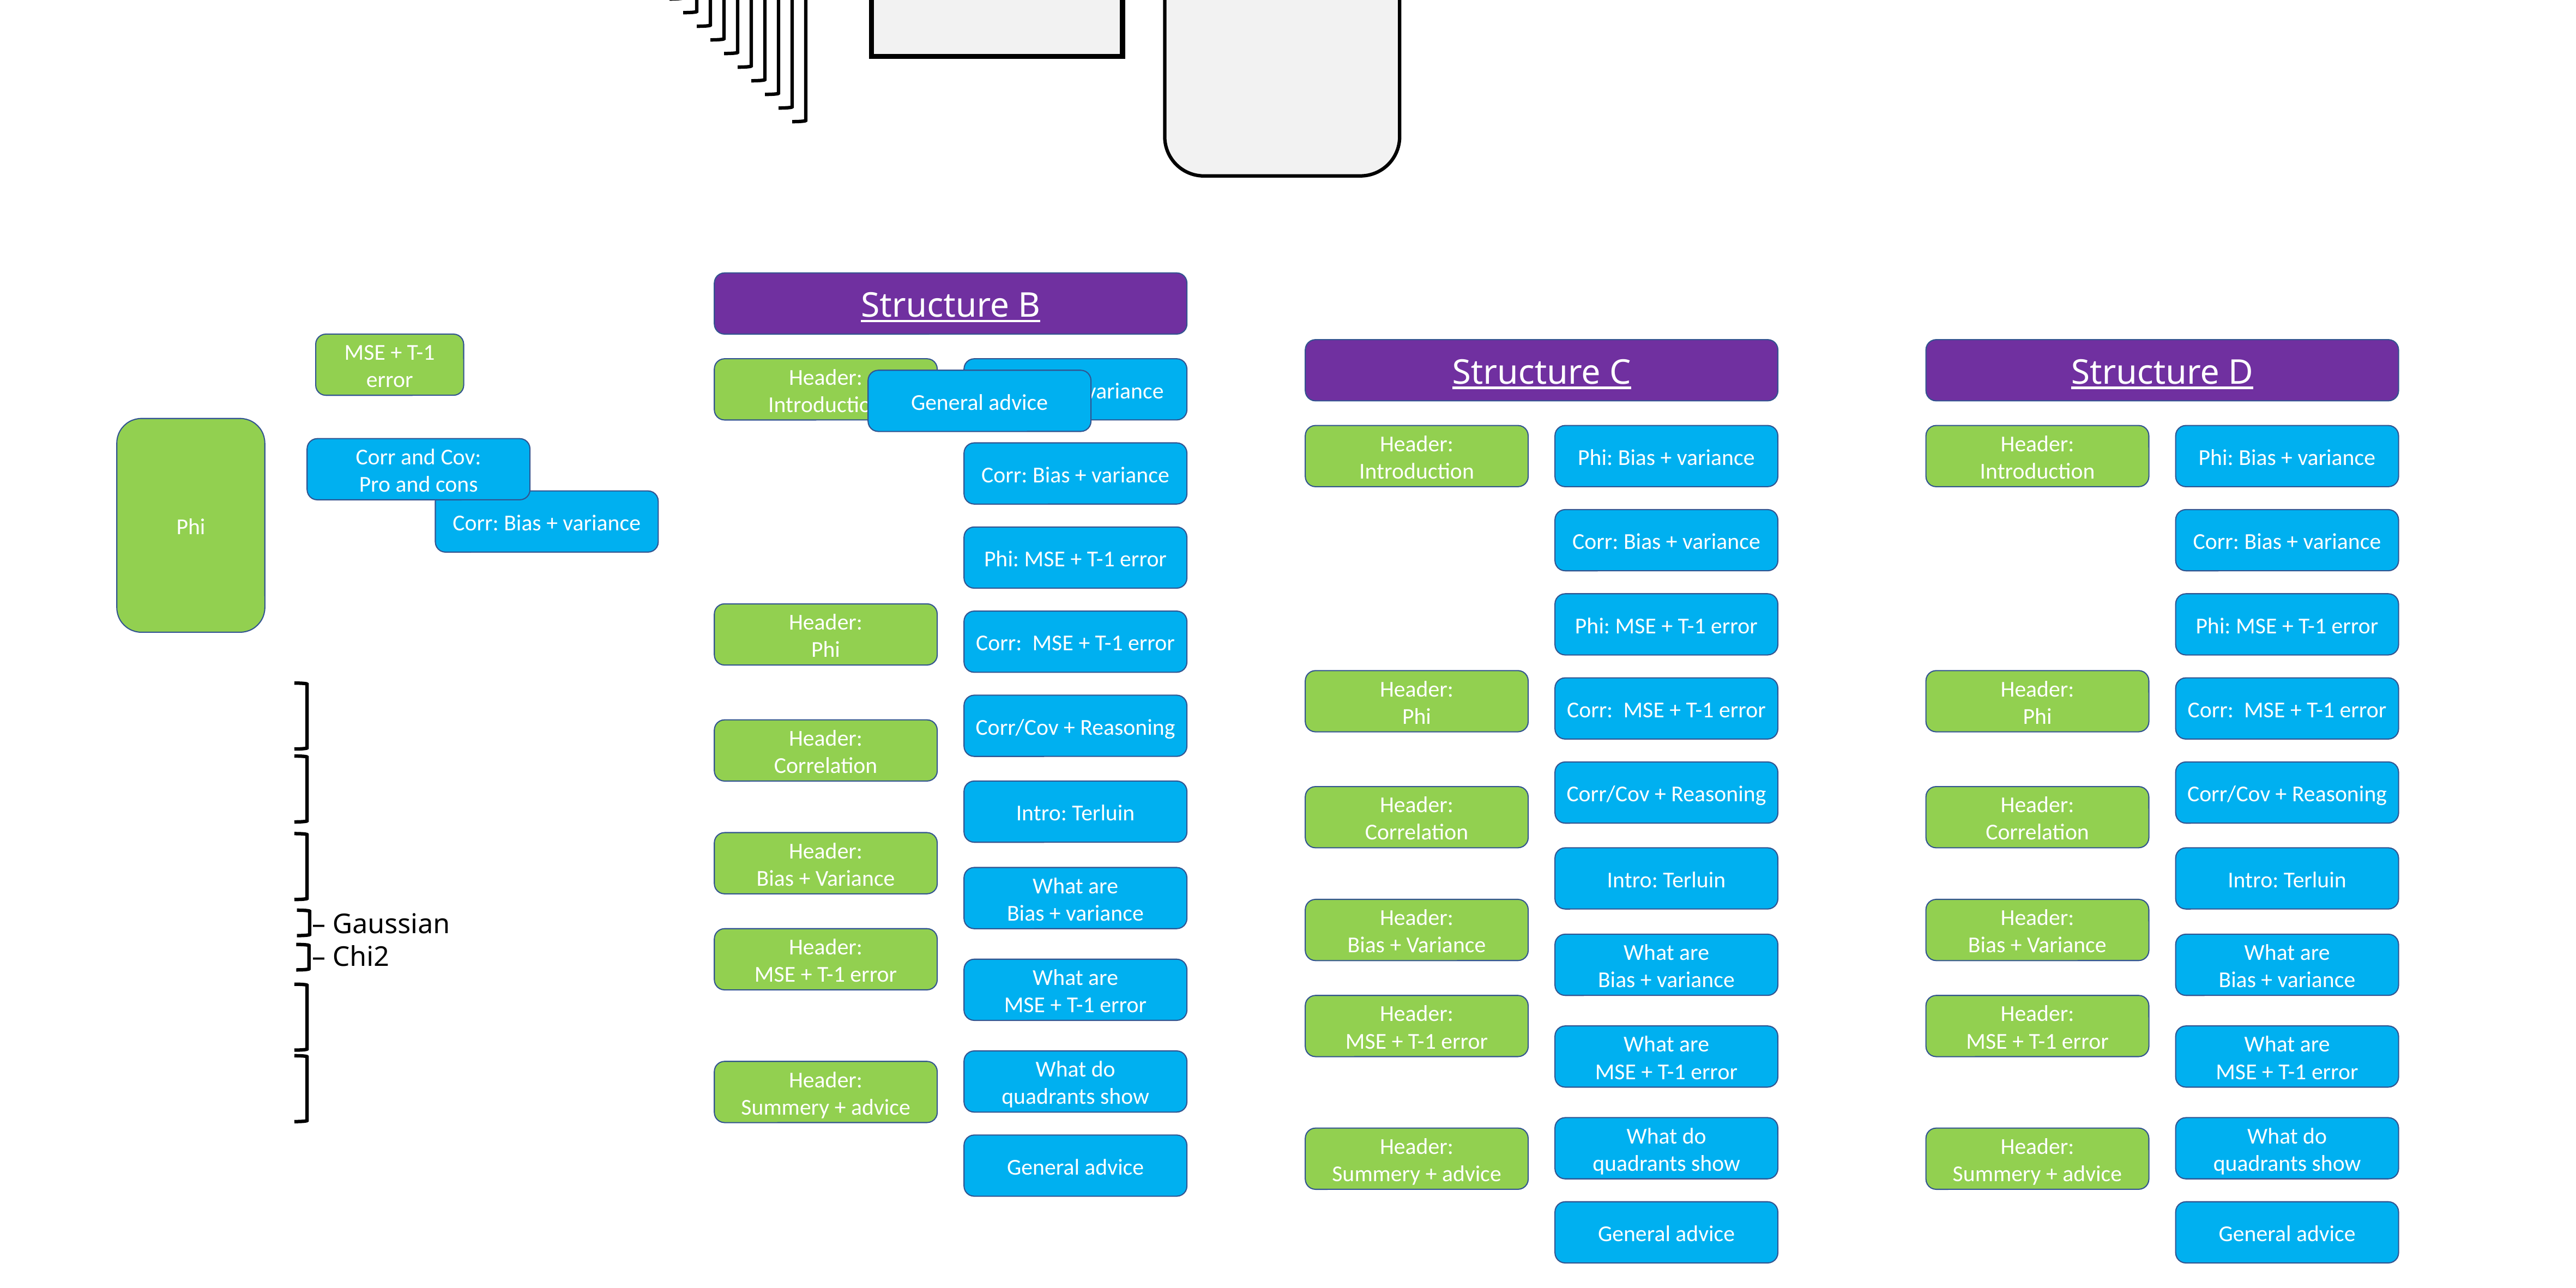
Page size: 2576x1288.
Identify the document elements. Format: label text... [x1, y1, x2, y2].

text_box Corr and Cov: Pro and cons [306, 438, 531, 501]
text_box [697, 0, 710, 27]
text_box General advice [963, 1134, 1188, 1197]
text_box Header: Summery + advice [1925, 1127, 2150, 1190]
text_box Intro: Terluin [2175, 847, 2399, 910]
text_box General advice [1554, 1201, 1779, 1264]
text_box What are Bias + variance [2175, 933, 2399, 996]
text_box Structure D [1925, 339, 2399, 402]
text_box Header: Bias + Variance [1925, 898, 2150, 962]
text_box General advice [867, 370, 1092, 432]
text_box What are Bias + variance [1554, 933, 1779, 996]
text_box Phi: MSE + T-1 error [2175, 593, 2399, 656]
text_box Header: Correlation [1305, 786, 1529, 849]
text_box What do quadrants show [963, 1050, 1188, 1113]
text_box Corr: Bias + variance [963, 442, 1188, 505]
text_box General advice [2175, 1201, 2399, 1264]
text_box What are MSE + T-1 error [963, 958, 1188, 1021]
text_box [294, 755, 307, 823]
text_box [724, 0, 738, 54]
text_box What do quadrants show [1554, 1117, 1779, 1180]
text_box Corr: MSE + T-1 error [2175, 677, 2399, 740]
text_box Phi: Bias + variance [963, 358, 1188, 421]
text_box [765, 0, 779, 95]
text_box Phi: MSE + T-1 error [1554, 593, 1779, 656]
text_box Phi: MSE + T-1 error [963, 526, 1188, 589]
text_box Header: Introduction [1305, 425, 1529, 487]
text_box Corr: Bias + variance [1554, 509, 1779, 572]
text_box Header: MSE + T-1 error [714, 928, 938, 991]
text_box What do quadrants show [2175, 1117, 2399, 1180]
text_box [738, 0, 751, 68]
text_box [296, 944, 304, 970]
text_box [751, 0, 765, 81]
text_box Header: Bias + Variance [1305, 898, 1529, 962]
text_box – Gaussian – Chi2 [304, 902, 459, 976]
text_box [779, 0, 792, 108]
text_box Structure C [1305, 339, 1779, 402]
text_box Corr/Cov + Reasoning [2175, 761, 2399, 824]
text_box Header: MSE + T-1 error [1925, 995, 2150, 1057]
text_box [871, 0, 1123, 57]
text_box [792, 0, 806, 122]
text_box [683, 0, 697, 13]
text_box Corr: MSE + T-1 error [963, 610, 1188, 673]
text_box Intro: Terluin [963, 780, 1188, 843]
text_box Structure B [714, 272, 1188, 335]
text_box What are MSE + T-1 error [2175, 1025, 2399, 1088]
text_box Header: Phi [1305, 670, 1529, 733]
text_box Corr: Bias + variance [2175, 509, 2399, 572]
text_box Phi [116, 418, 266, 633]
text_box Header: Summery + advice [1305, 1127, 1529, 1190]
text_box What are MSE + T-1 error [1554, 1025, 1779, 1088]
text_box Header: Phi [714, 603, 938, 666]
text_box Phi: Bias + variance [1554, 425, 1779, 487]
text_box [710, 0, 724, 40]
text_box Corr/Cov + Reasoning [1554, 761, 1779, 824]
text_box [294, 1055, 307, 1122]
text_box [294, 833, 307, 900]
text_box Header: Correlation [1925, 786, 2150, 849]
text_box Corr/Cov + Reasoning [963, 694, 1188, 757]
text_box MSE + T-1 error [315, 333, 464, 396]
text_box Header: Phi [1925, 670, 2150, 733]
text_box [297, 910, 310, 936]
text_box [294, 682, 307, 749]
text_box Corr: MSE + T-1 error [1554, 677, 1779, 740]
text_box Header: Summery + advice [714, 1061, 938, 1123]
text_box Header: MSE + T-1 error [1305, 995, 1529, 1057]
text_box [294, 984, 307, 1051]
text_box Intro: Terluin [1554, 847, 1779, 910]
text_box Header: Correlation [714, 719, 938, 782]
text_box [1164, 0, 1401, 177]
text_box Header: Introduction [1925, 425, 2150, 487]
text_box Header: Bias + Variance [714, 832, 938, 894]
text_box Corr: Bias + variance [435, 490, 659, 553]
text_box Phi: Bias + variance [2175, 425, 2399, 487]
text_box Header: Introduction [714, 358, 938, 421]
text_box What are Bias + variance [963, 867, 1188, 929]
